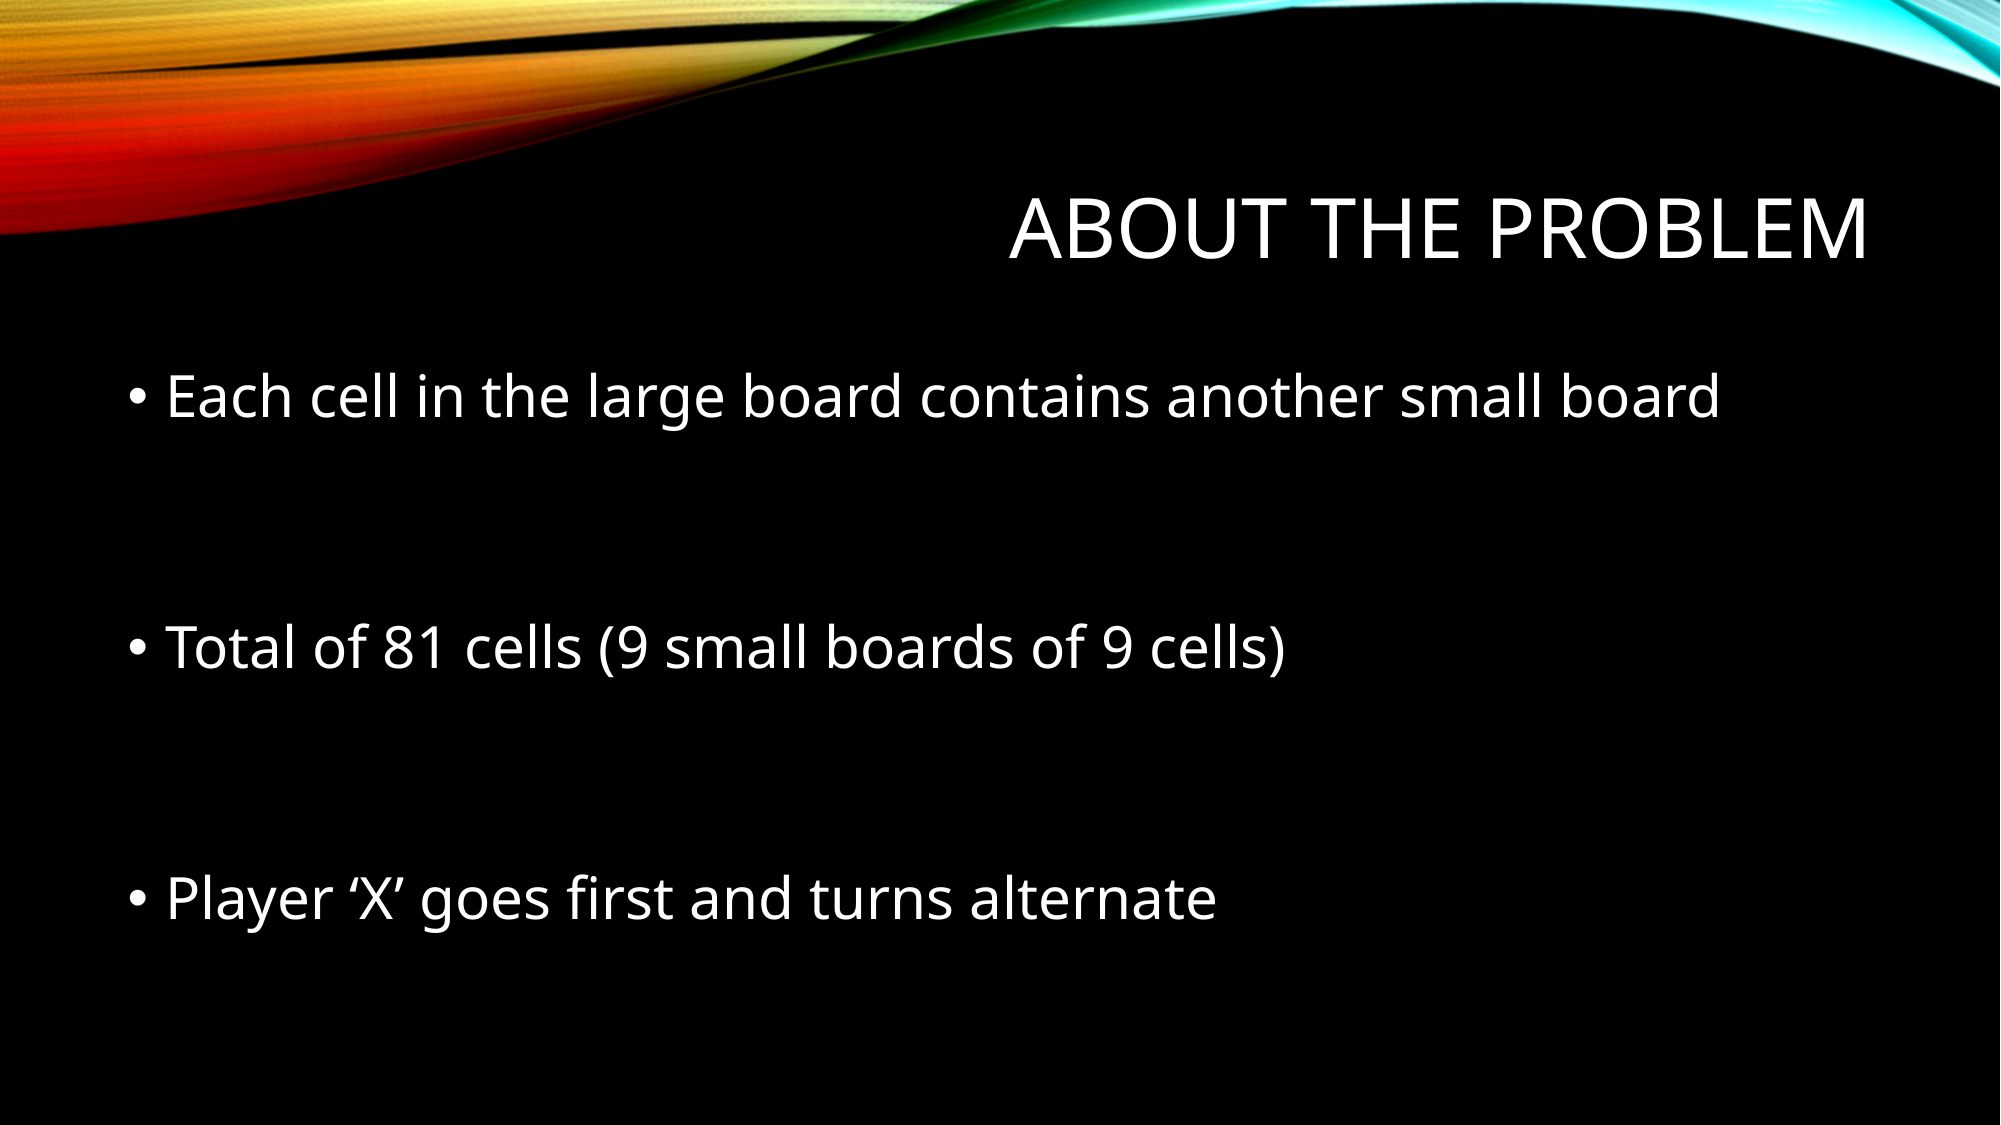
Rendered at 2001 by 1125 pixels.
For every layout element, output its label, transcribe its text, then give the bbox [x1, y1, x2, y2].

picture [0, 0, 2000, 237]
list Each cell in the large board contains another small board Total of 81 cells (9 small boards of 9 cells) Player ‘X’ goes first and turns alternate [112, 360, 1888, 1021]
title About The problem [474, 125, 1888, 338]
